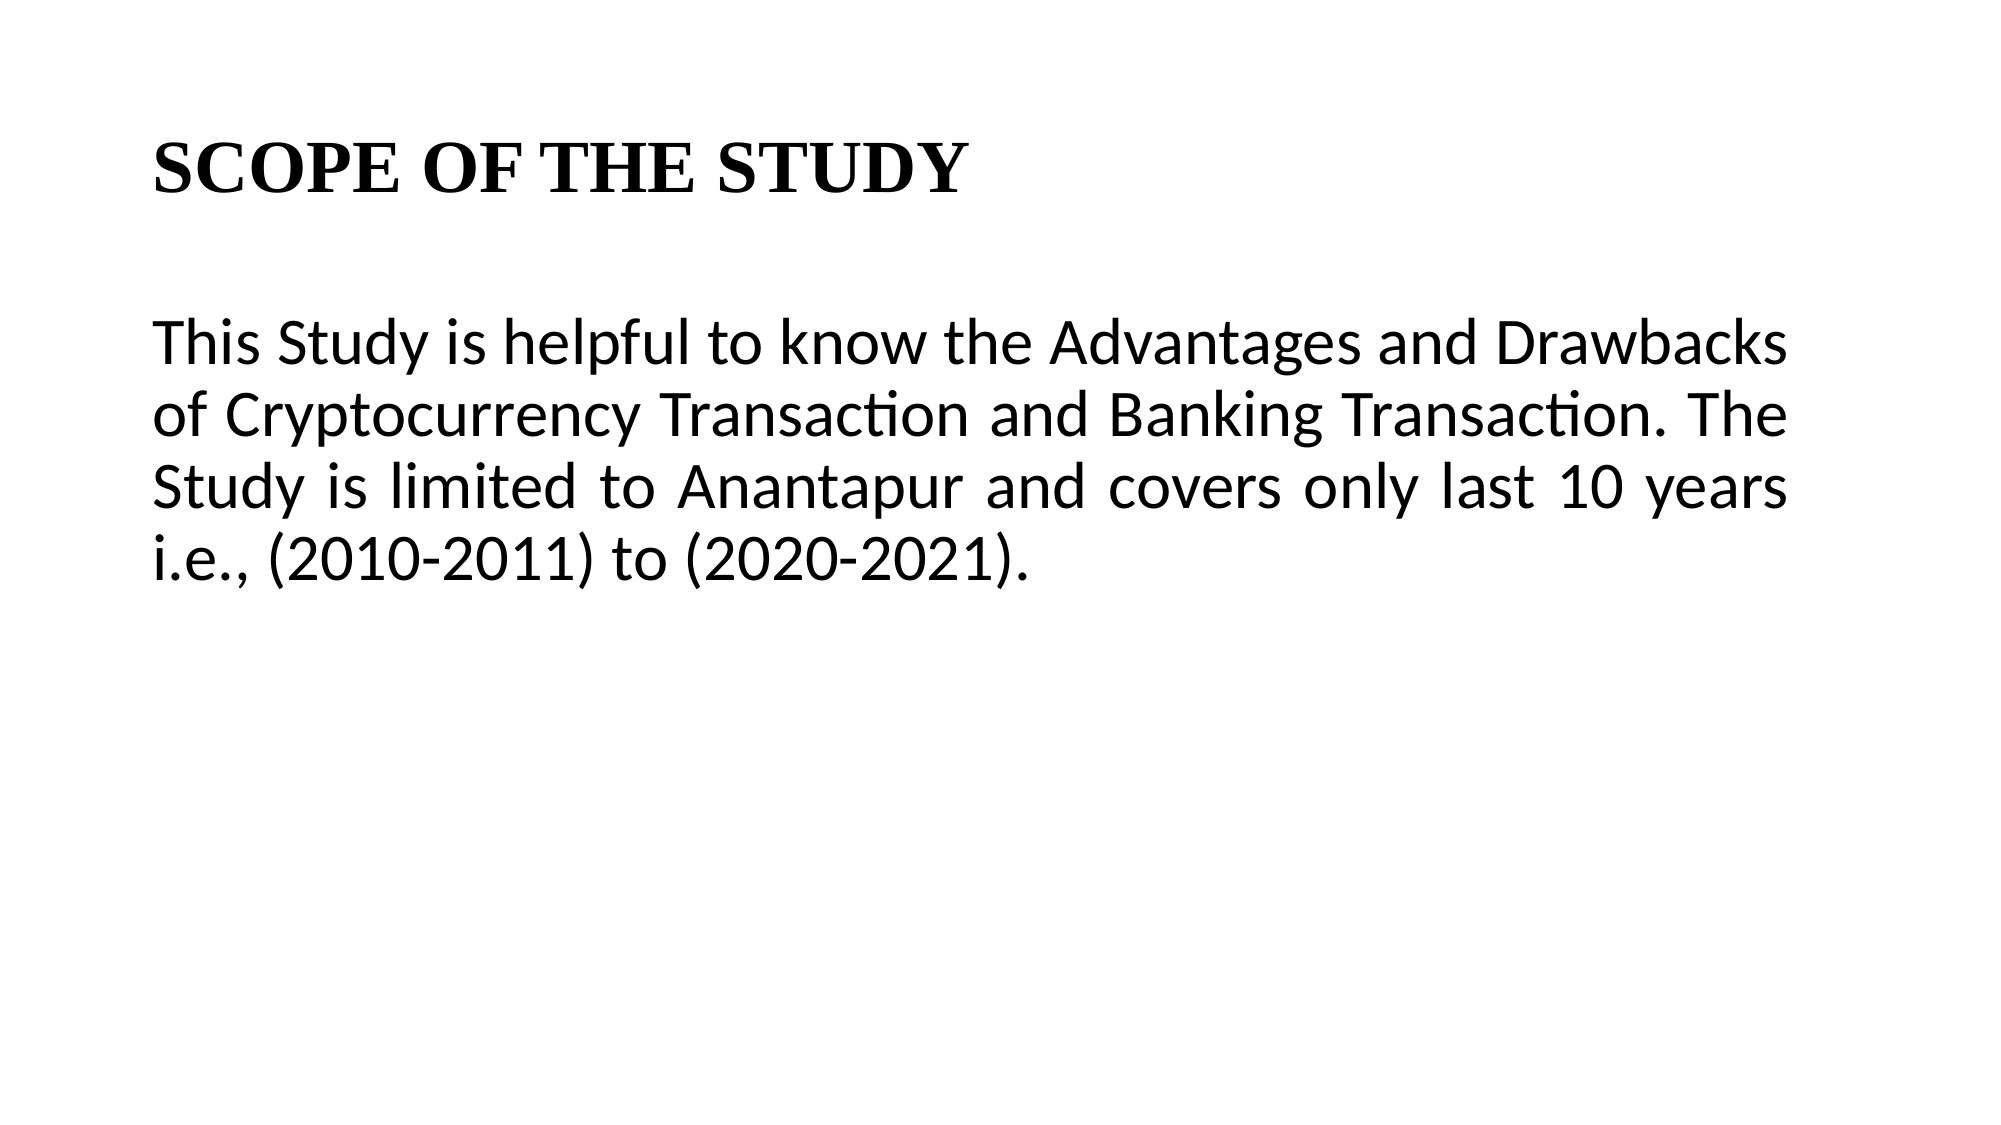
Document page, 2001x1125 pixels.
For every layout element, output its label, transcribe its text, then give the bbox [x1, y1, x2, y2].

title SCOPE OF THE STUDY [137, 59, 1863, 278]
list This Study is helpful to know the Advantages and Drawbacks of Cryptocurrency Transaction and Banking Transaction. The Study is limited to Anantapur and covers only last 10 years i.e., (2010-2011) to (2020-2021). [137, 299, 1805, 1014]
